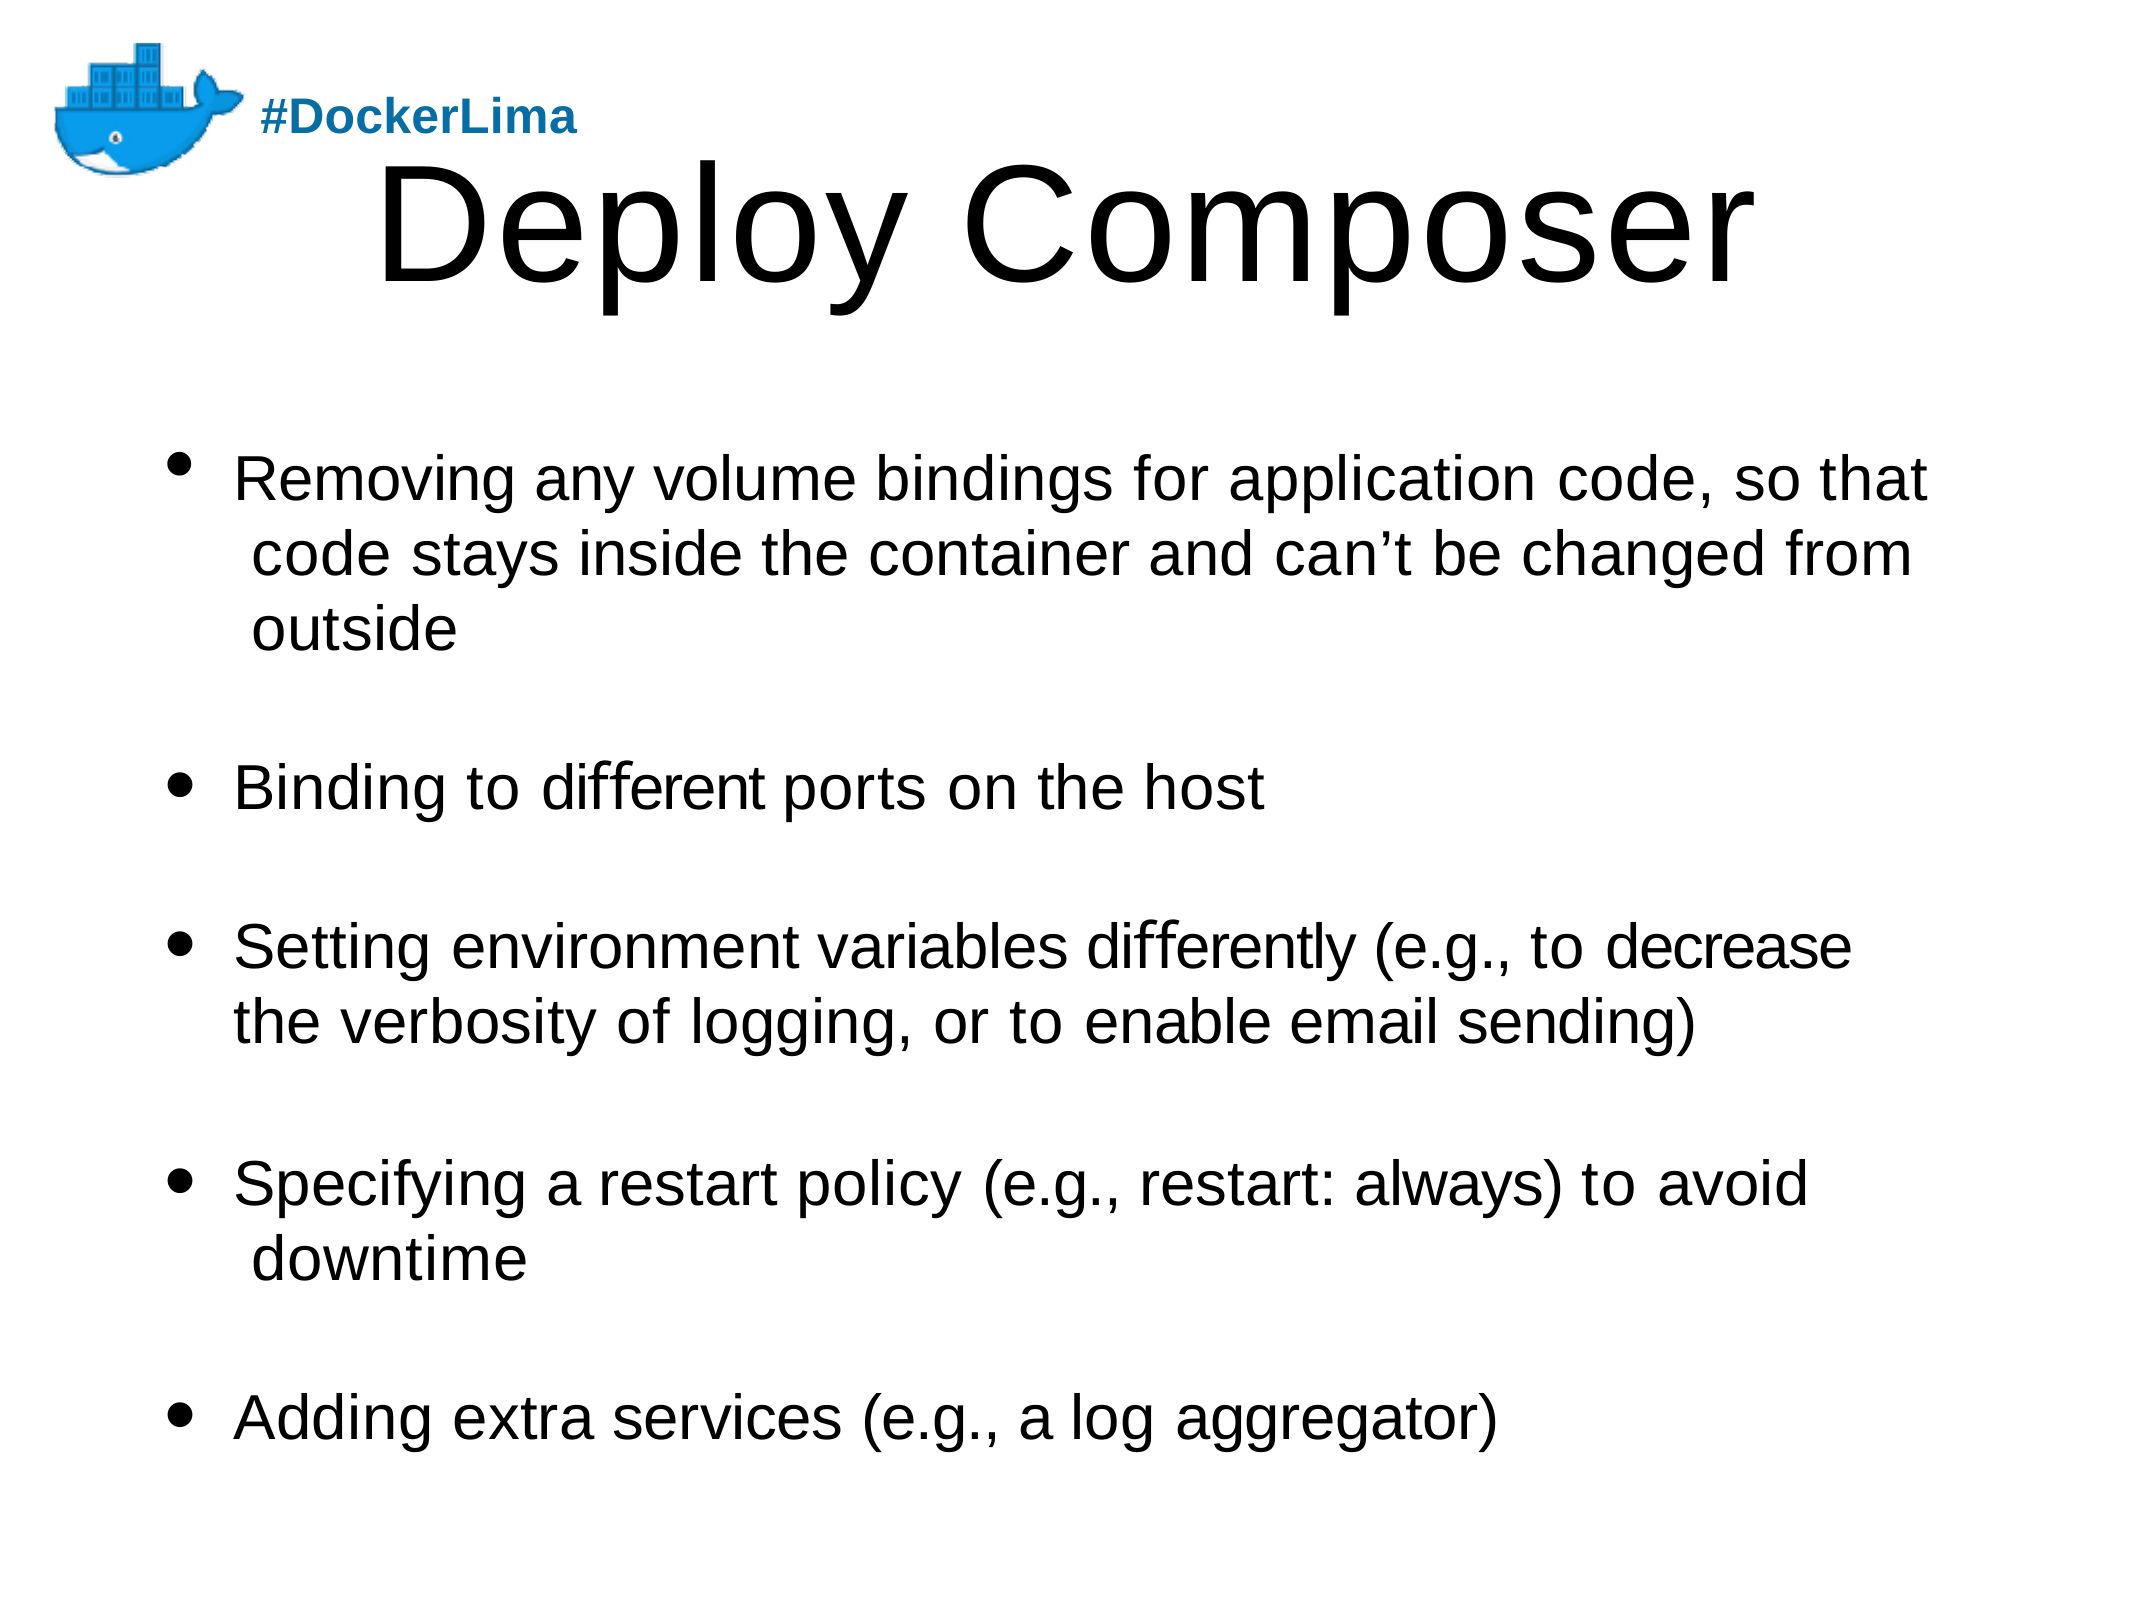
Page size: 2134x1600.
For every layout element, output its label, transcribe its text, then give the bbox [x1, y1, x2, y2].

title Deploy Composer [370, 112, 1765, 382]
text_box Removing any volume bindings for application code, so that code stays inside the container and can’t be changed from outside Binding to diﬀerent ports on the host Setting environment variables diﬀerently (e.g., to decrease the verbosity of logging, or to enable email sending) Specifying a restart policy (e.g., restart: always) to avoid downtime Adding extra services (e.g., a log aggregator) [152, 432, 1940, 1453]
picture [10, 43, 265, 188]
text_box #DockerLima [258, 81, 580, 144]
